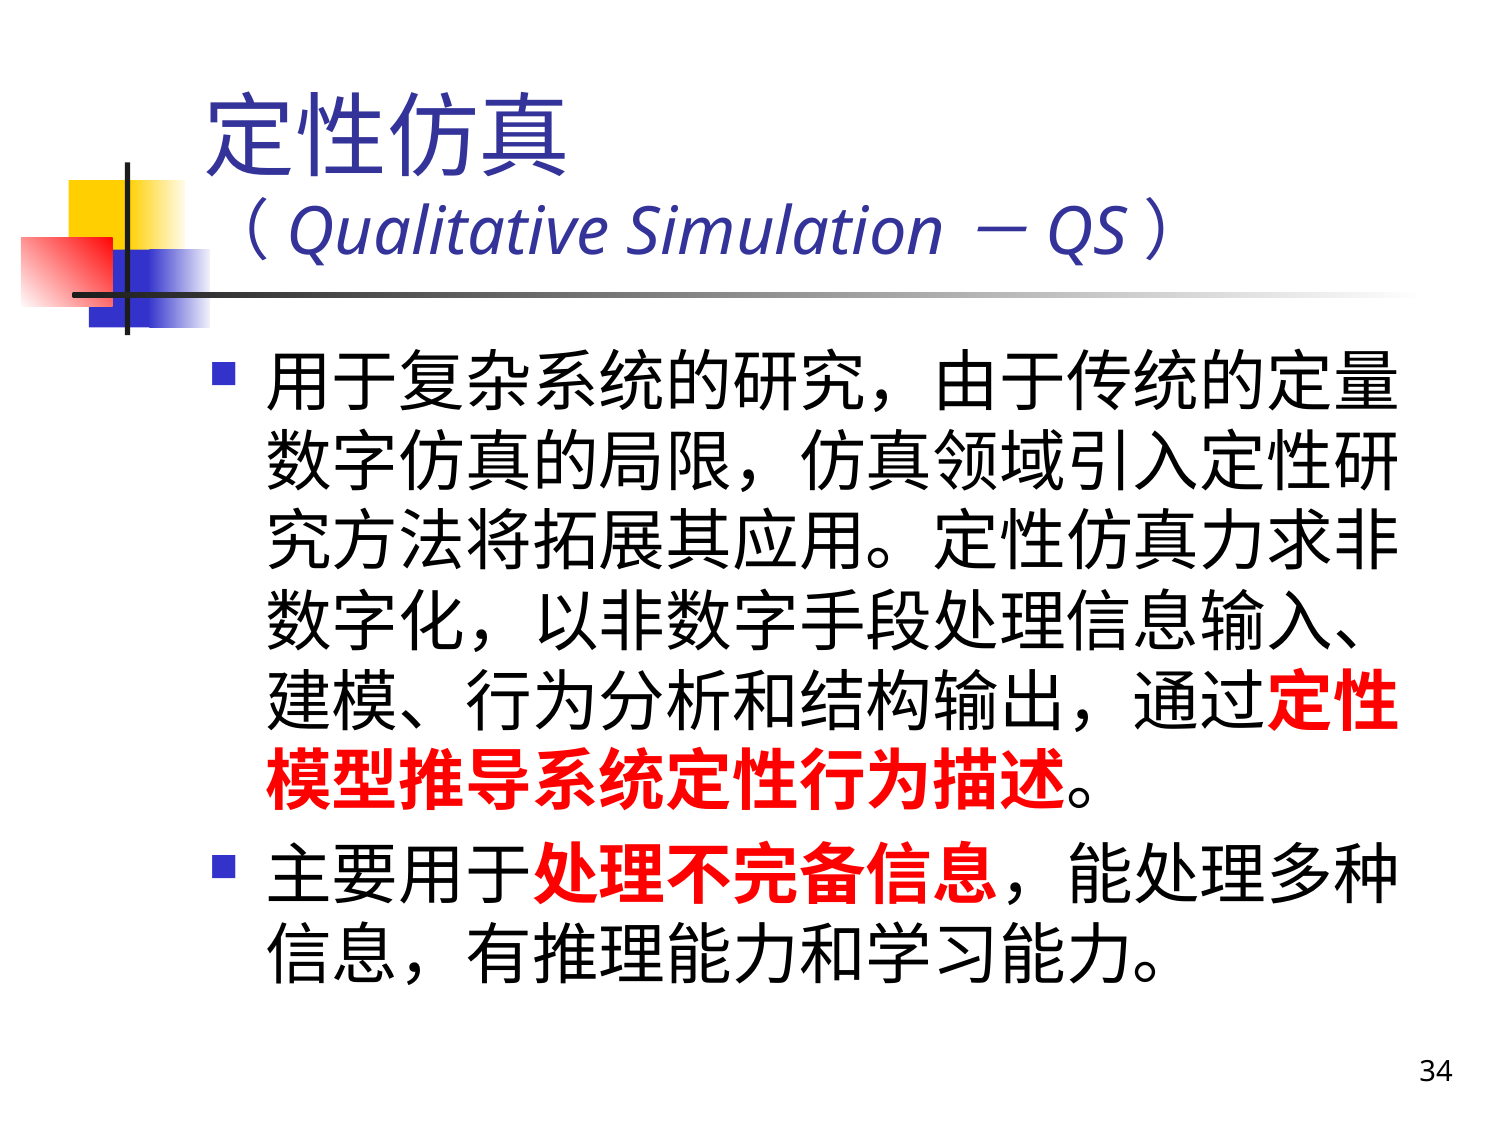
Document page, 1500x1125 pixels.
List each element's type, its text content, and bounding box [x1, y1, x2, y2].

slide_number 34 [1155, 1024, 1468, 1100]
title 定性仿真 （Qualitative Simulation－QS） [188, 35, 1468, 275]
list 用于复杂系统的研究，由于传统的定量数字仿真的局限，仿真领域引入定性研究方法将拓展其应用。定性仿真力求非数字化，以非数字手段处理信息输入、建模、行为分析和结构输出，通过定性模型推导系统定性行为描述。 主要用于处理不完备信息，能处理多种信息，有推理能力和学习能力。 [193, 331, 1469, 1006]
